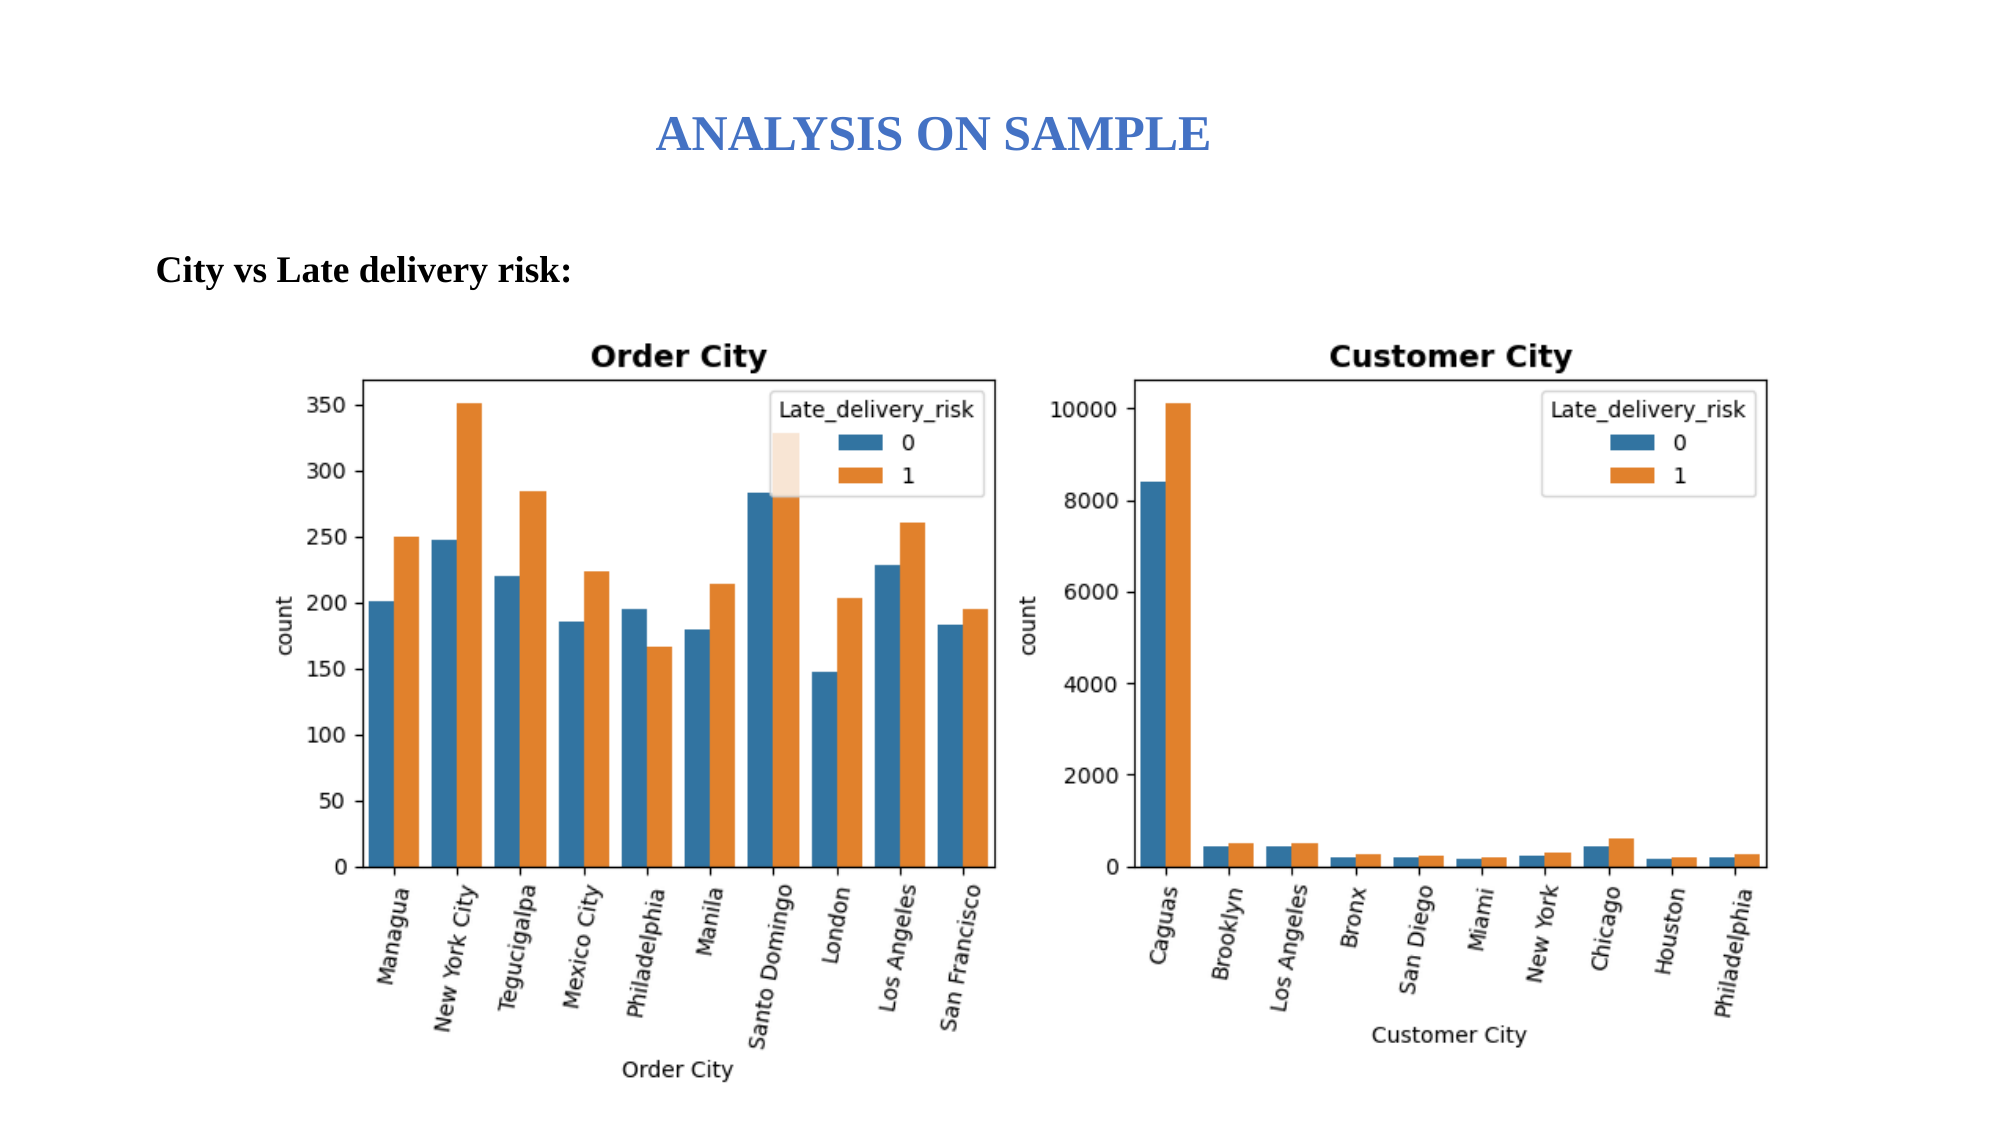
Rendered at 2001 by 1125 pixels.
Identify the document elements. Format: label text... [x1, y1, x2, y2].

text_box City vs Late delivery risk: [140, 237, 628, 297]
picture [259, 328, 1782, 1098]
text_box ANALYSIS ON SAMPLE [640, 92, 1642, 168]
